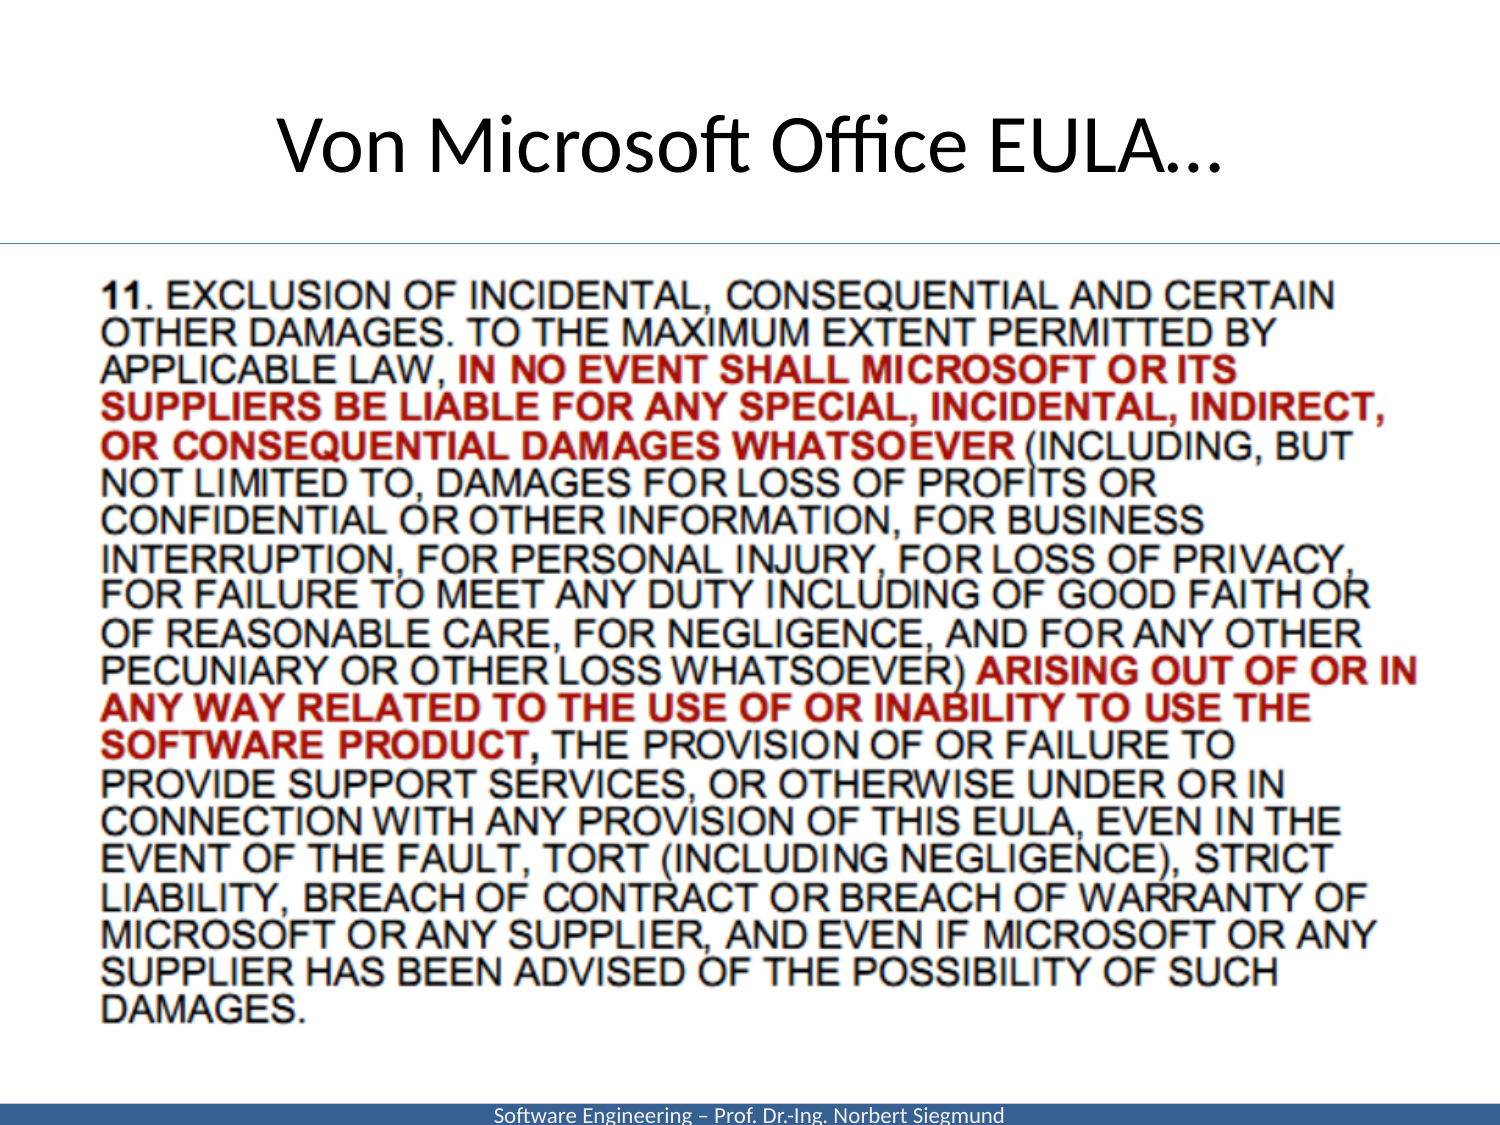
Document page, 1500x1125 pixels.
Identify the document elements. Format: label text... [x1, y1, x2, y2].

title Von Microsoft Office EULA… [75, 45, 1425, 233]
picture [95, 262, 1428, 1036]
